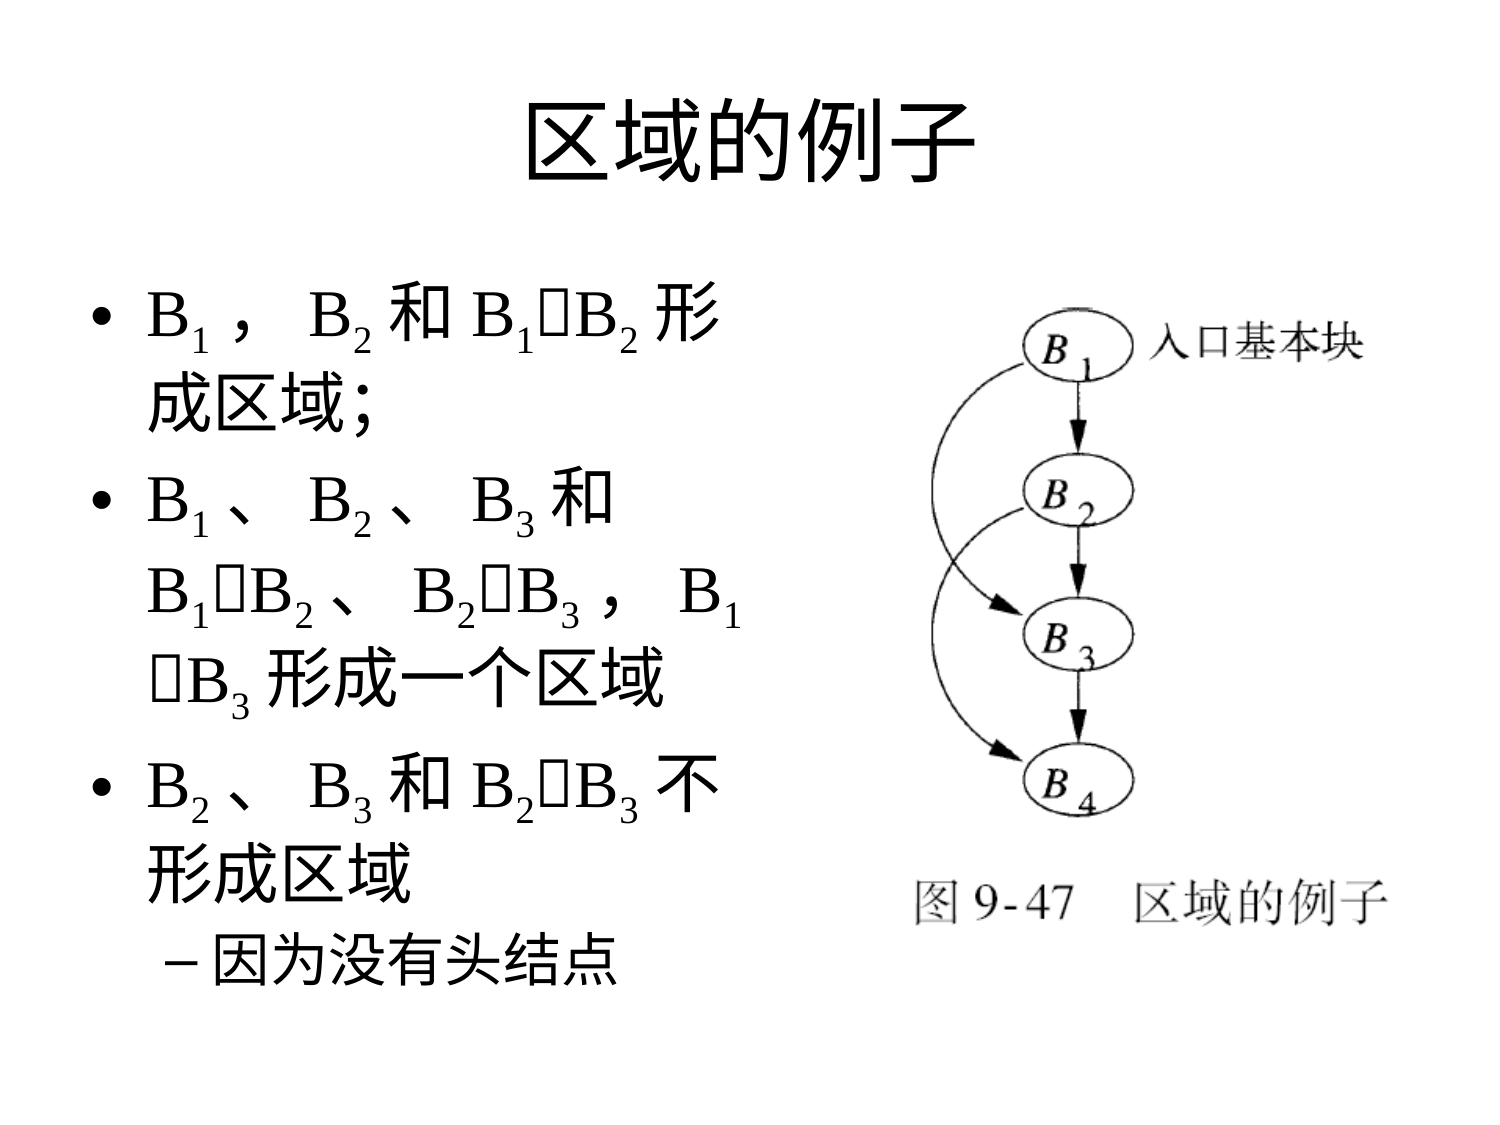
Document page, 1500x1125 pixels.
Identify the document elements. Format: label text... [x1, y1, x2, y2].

title 区域的例子 [75, 45, 1425, 233]
list B1，B2和B1B2形成区域； B1、B2、B3和B1B2、B2B3，B1B3形成一个区域 B2、B3和B2B3不形成区域 因为没有头结点 [75, 262, 797, 1005]
picture [855, 280, 1422, 952]
